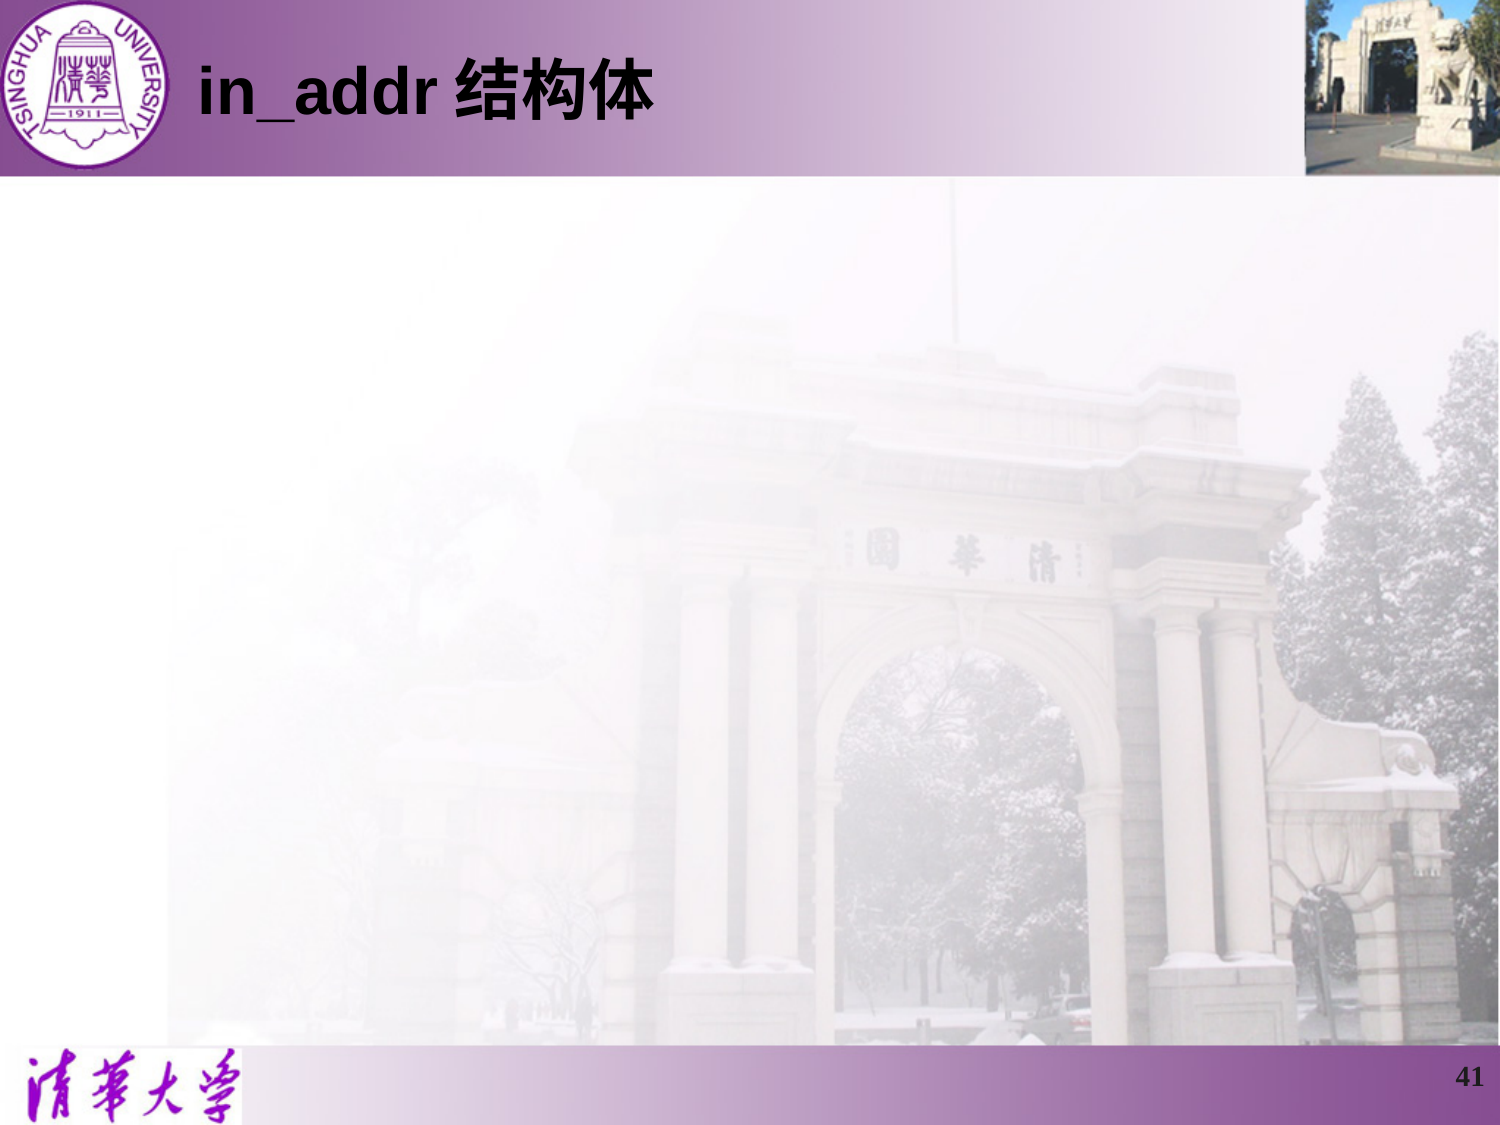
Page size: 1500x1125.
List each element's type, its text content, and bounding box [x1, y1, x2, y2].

title in_addr结构体 [183, 24, 1358, 150]
slide_number 41 [1187, 1050, 1500, 1125]
picture [0, 0, 1500, 1125]
